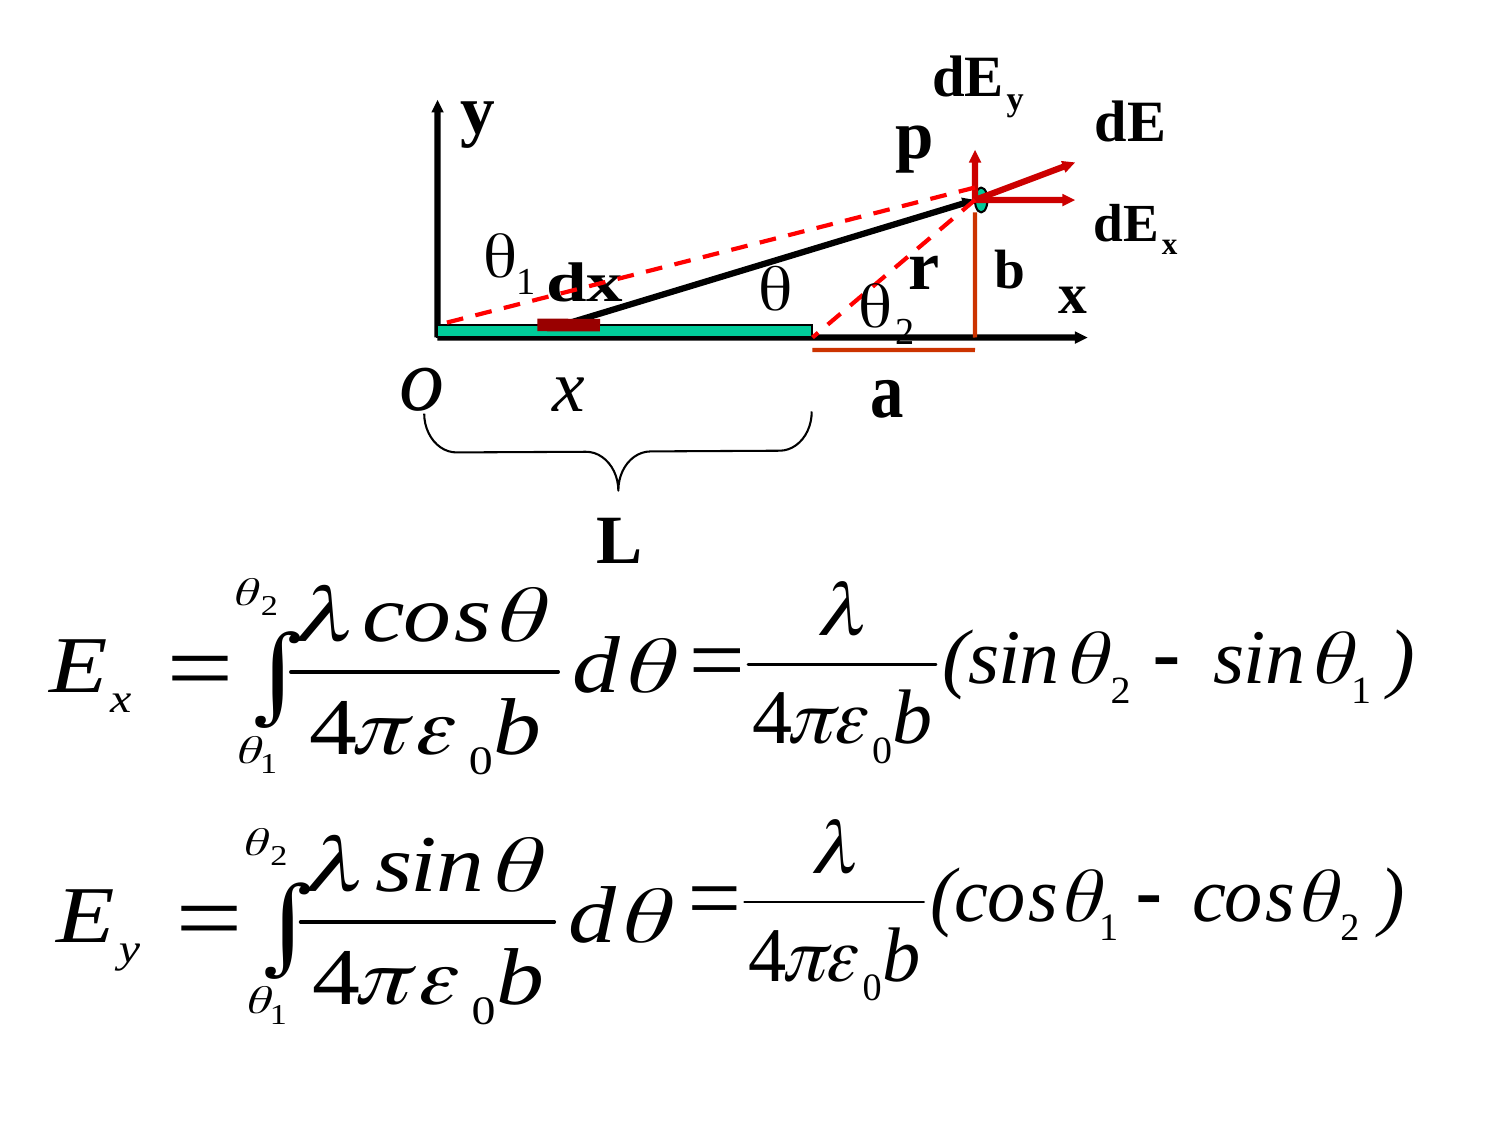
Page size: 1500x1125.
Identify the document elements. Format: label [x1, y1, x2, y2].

text_box [387, 37, 1186, 560]
text_box [674, 562, 1425, 778]
text_box [437, 187, 976, 326]
text_box [812, 199, 976, 356]
text_box [40, 809, 691, 1040]
text_box [674, 799, 1412, 1016]
text_box [33, 559, 698, 790]
